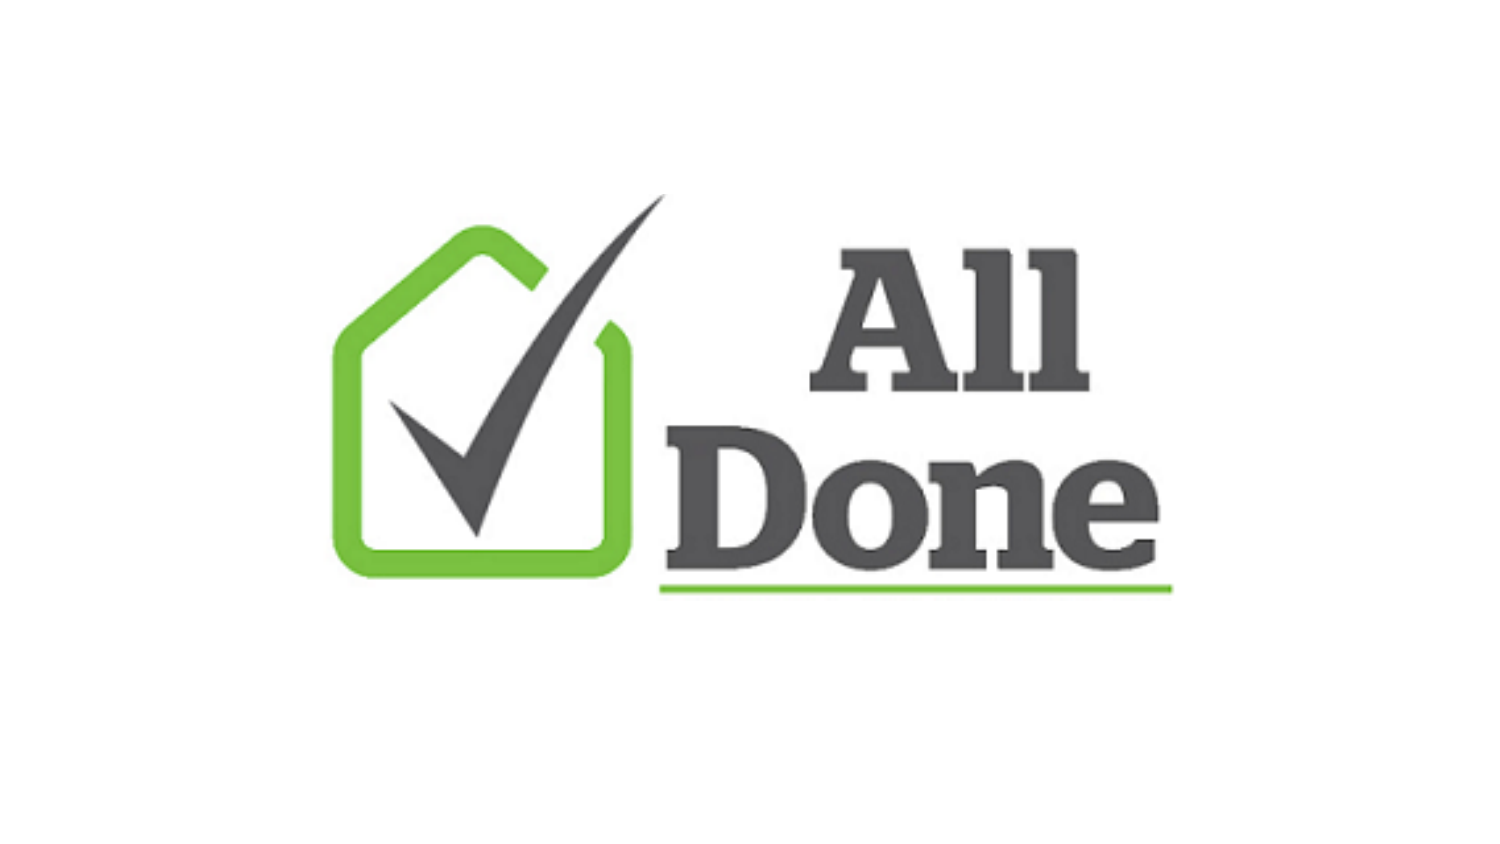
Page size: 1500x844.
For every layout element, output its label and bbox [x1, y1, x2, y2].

picture [315, 194, 1185, 601]
